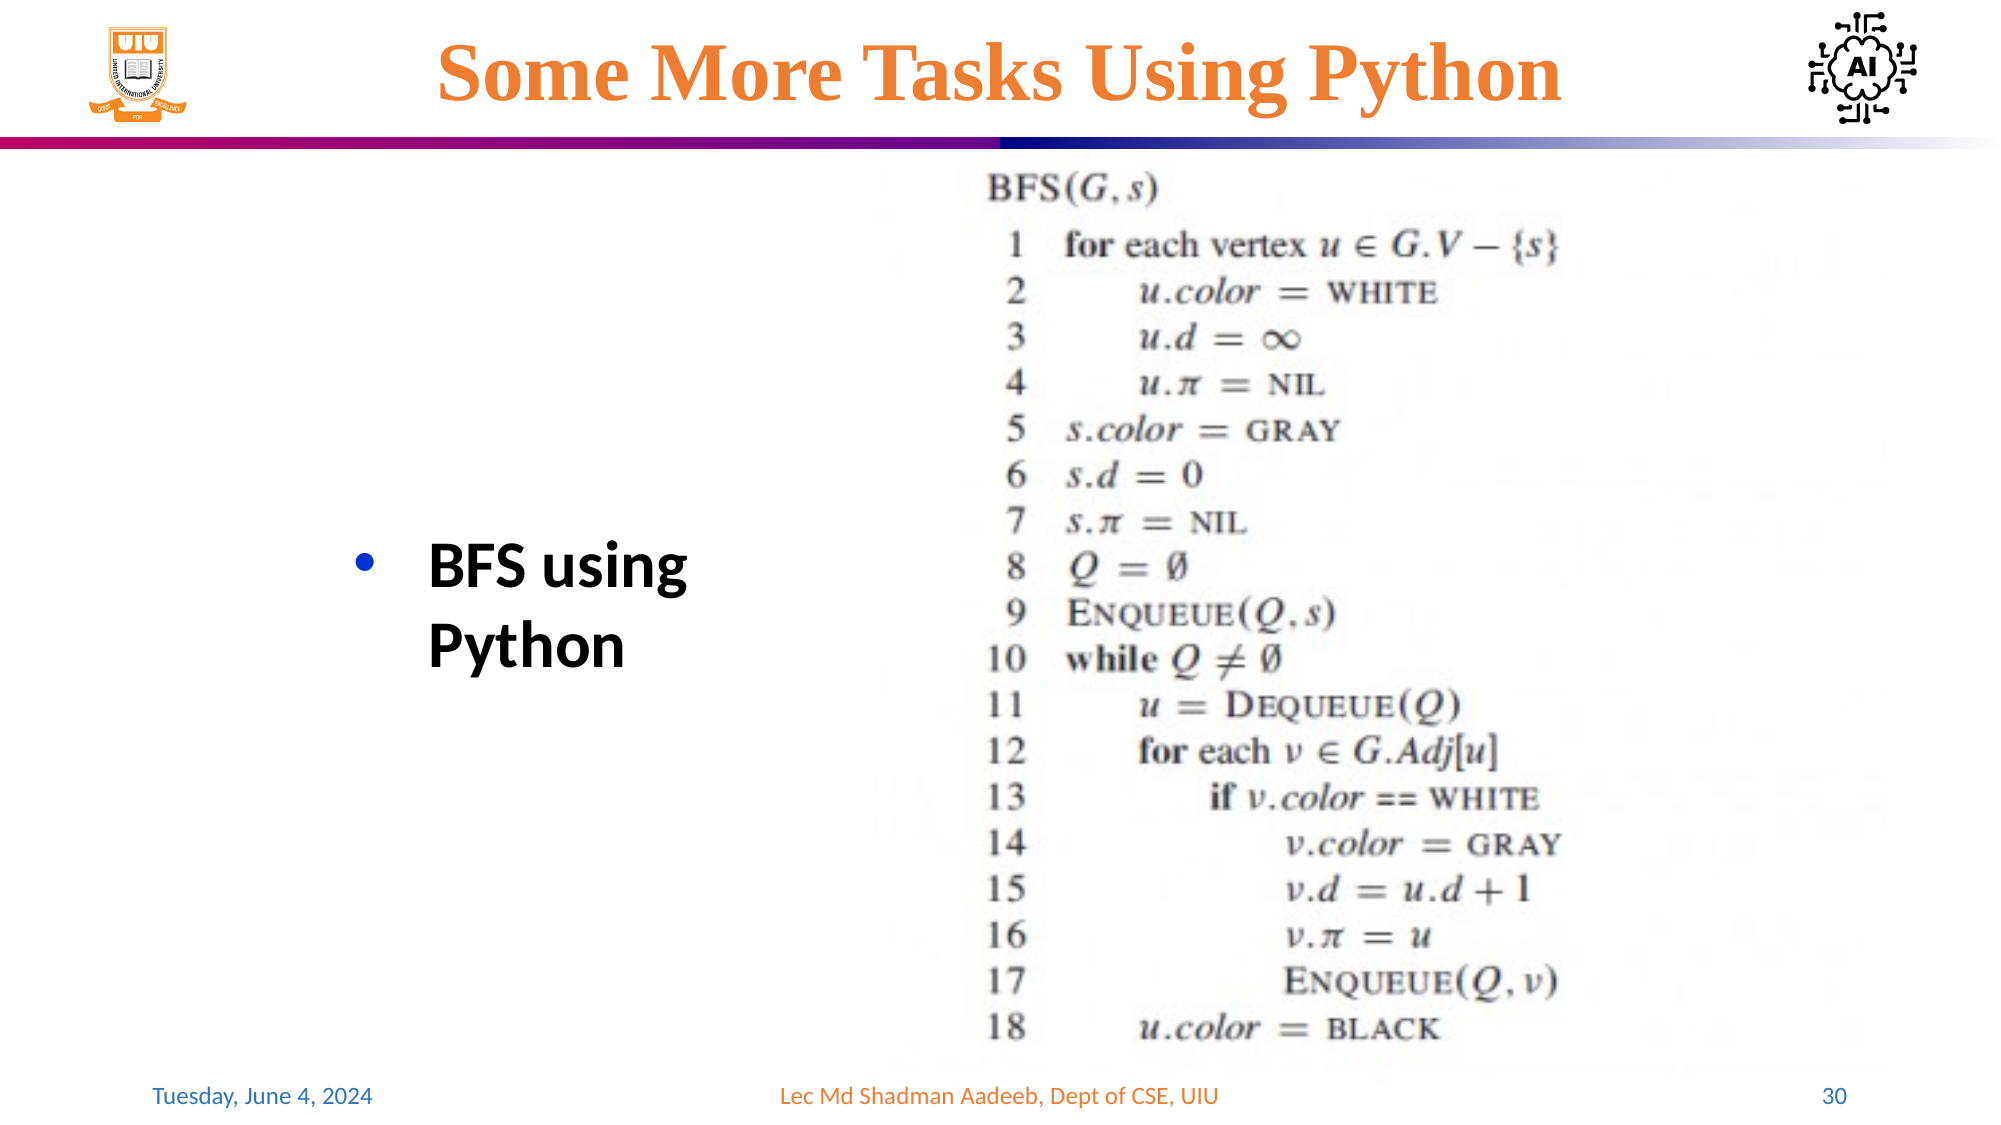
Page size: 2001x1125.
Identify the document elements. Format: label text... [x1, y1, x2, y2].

picture [76, 10, 199, 122]
list BFS using Python [338, 513, 709, 704]
title Some More Tasks Using Python [137, 24, 1863, 124]
footer Lec Md Shadman Aadeeb, Dept of CSE, UIU [662, 1065, 1338, 1125]
slide_number ‹#› [1412, 1092, 1863, 1125]
picture [1808, 12, 1917, 124]
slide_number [137, 1065, 588, 1125]
picture [875, 151, 1885, 1084]
